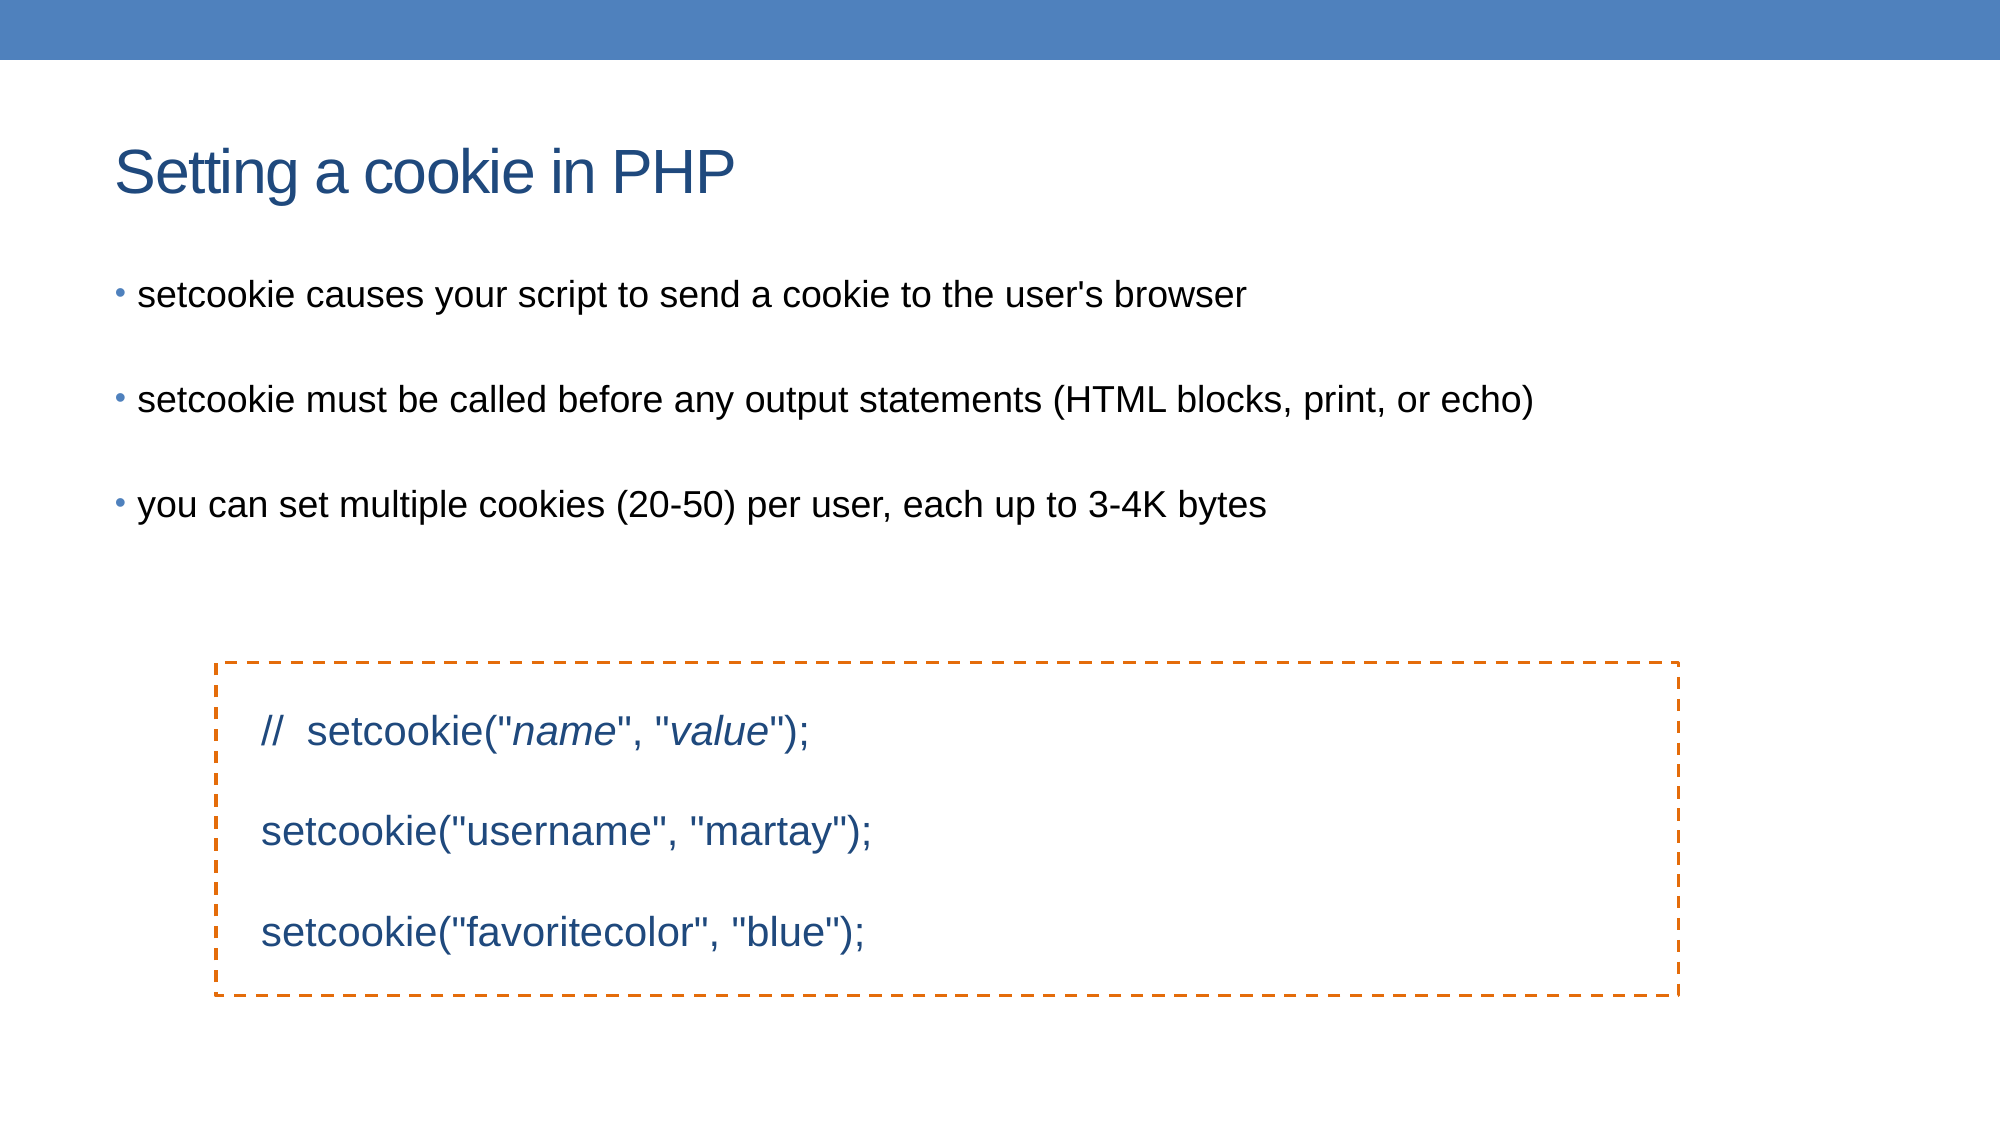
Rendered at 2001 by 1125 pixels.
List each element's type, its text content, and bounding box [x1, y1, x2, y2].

text_box // setcookie("name", "value"); setcookie("username", "martay"); setcookie("favoritecolor", "blue"); [214, 660, 1681, 998]
title Setting a cookie in PHP [99, 87, 1900, 250]
list setcookie causes your script to send a cookie to the user's browser setcookie must be called before any output statements (HTML blocks, print, or echo) you can set multiple cookies (20-50) per user, each up to 3-4K bytes [99, 262, 1900, 1063]
